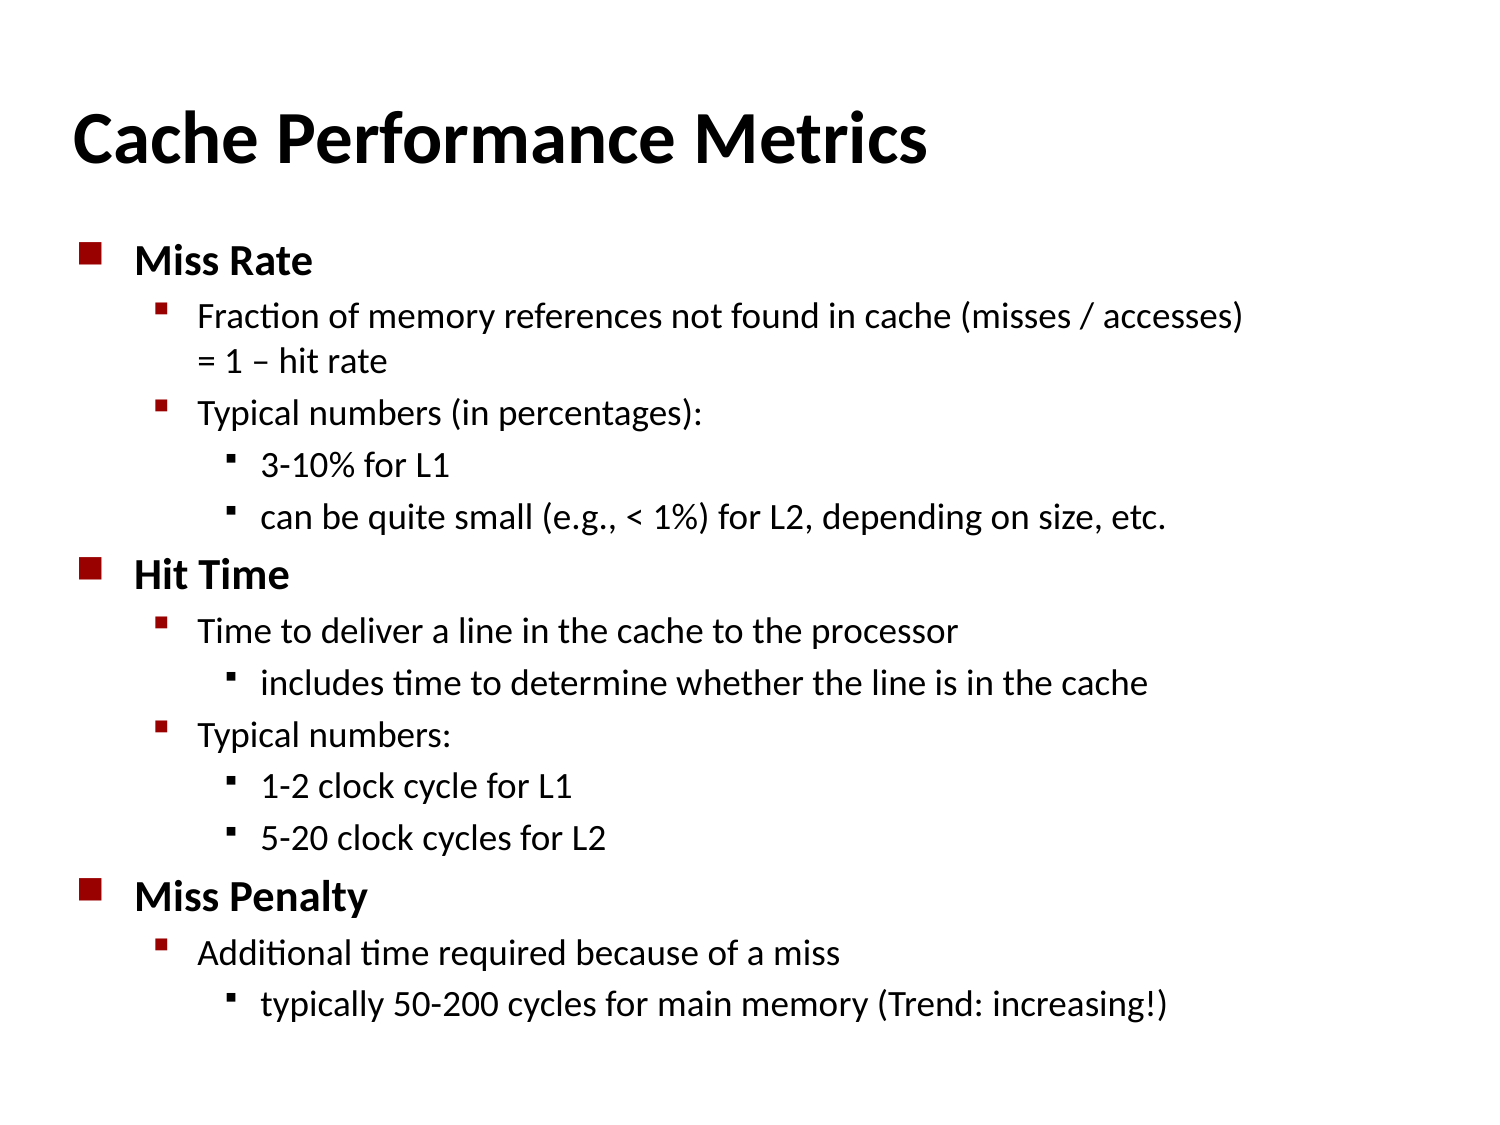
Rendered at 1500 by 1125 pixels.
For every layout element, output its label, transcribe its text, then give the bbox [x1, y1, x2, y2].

list Miss Rate Fraction of memory references not found in cache (misses / accesses) = 1 – hit rate Typical numbers (in percentages): 3-10% for L1 can be quite small (e.g., < 1%) for L2, depending on size, etc. Hit Time Time to deliver a line in the cache to the processor includes time to determine whether the line is in the cache Typical numbers: 1-2 clock cycle for L1 5-20 clock cycles for L2 Miss Penalty Additional time required because of a miss typically 50-200 cycles for main memory (Trend: increasing!) [64, 223, 1476, 1040]
title Cache Performance Metrics [58, 71, 1305, 197]
